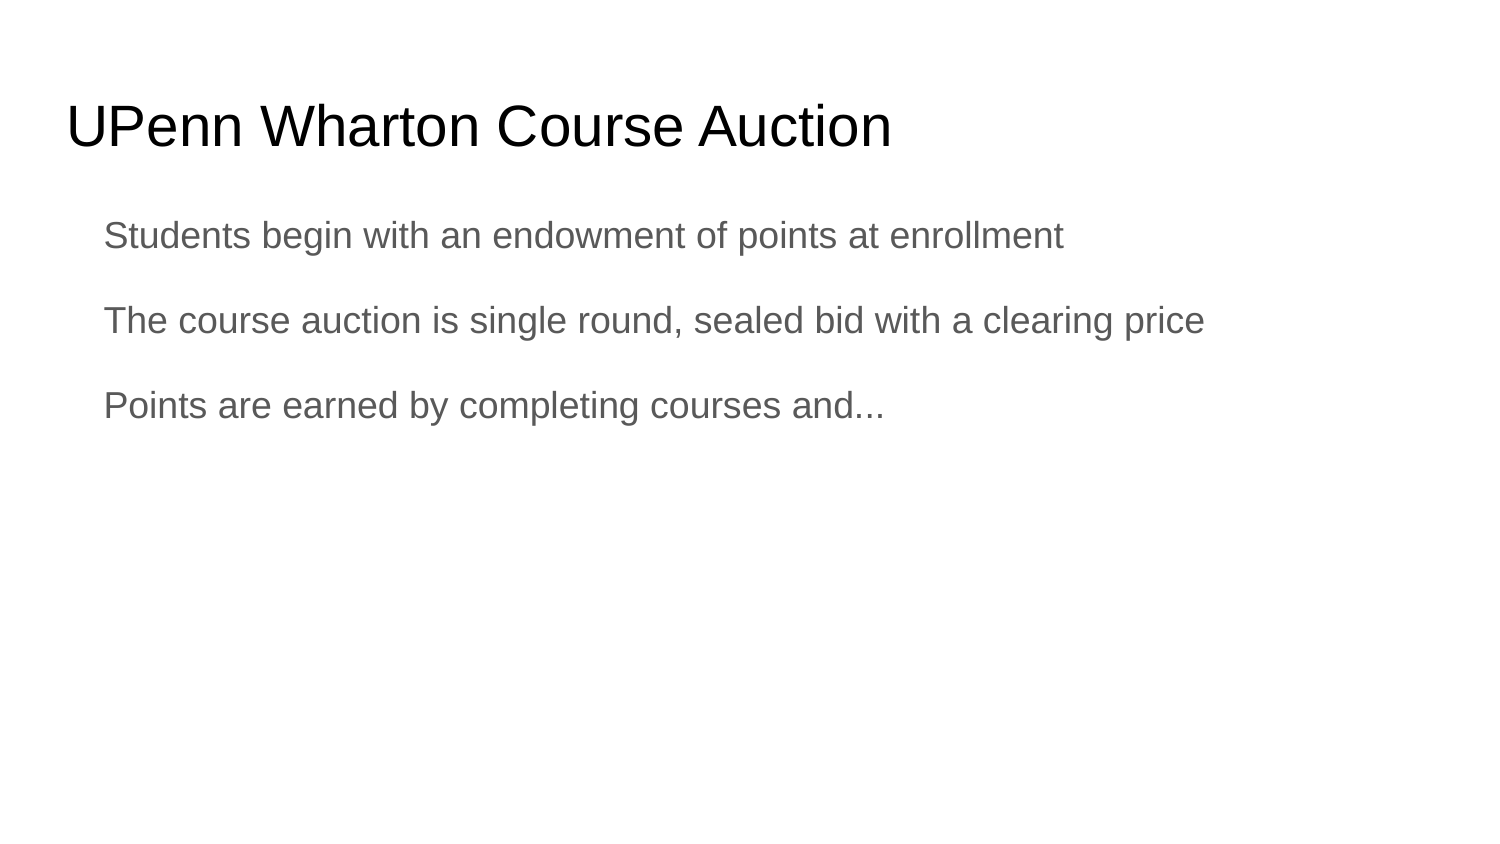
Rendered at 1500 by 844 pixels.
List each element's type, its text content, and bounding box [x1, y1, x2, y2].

list Students begin with an endowment of points at enrollment The course auction is single round, sealed bid with a clearing price Points are earned by completing courses and... [51, 189, 1449, 750]
title UPenn Wharton Course Auction [51, 72, 1449, 167]
